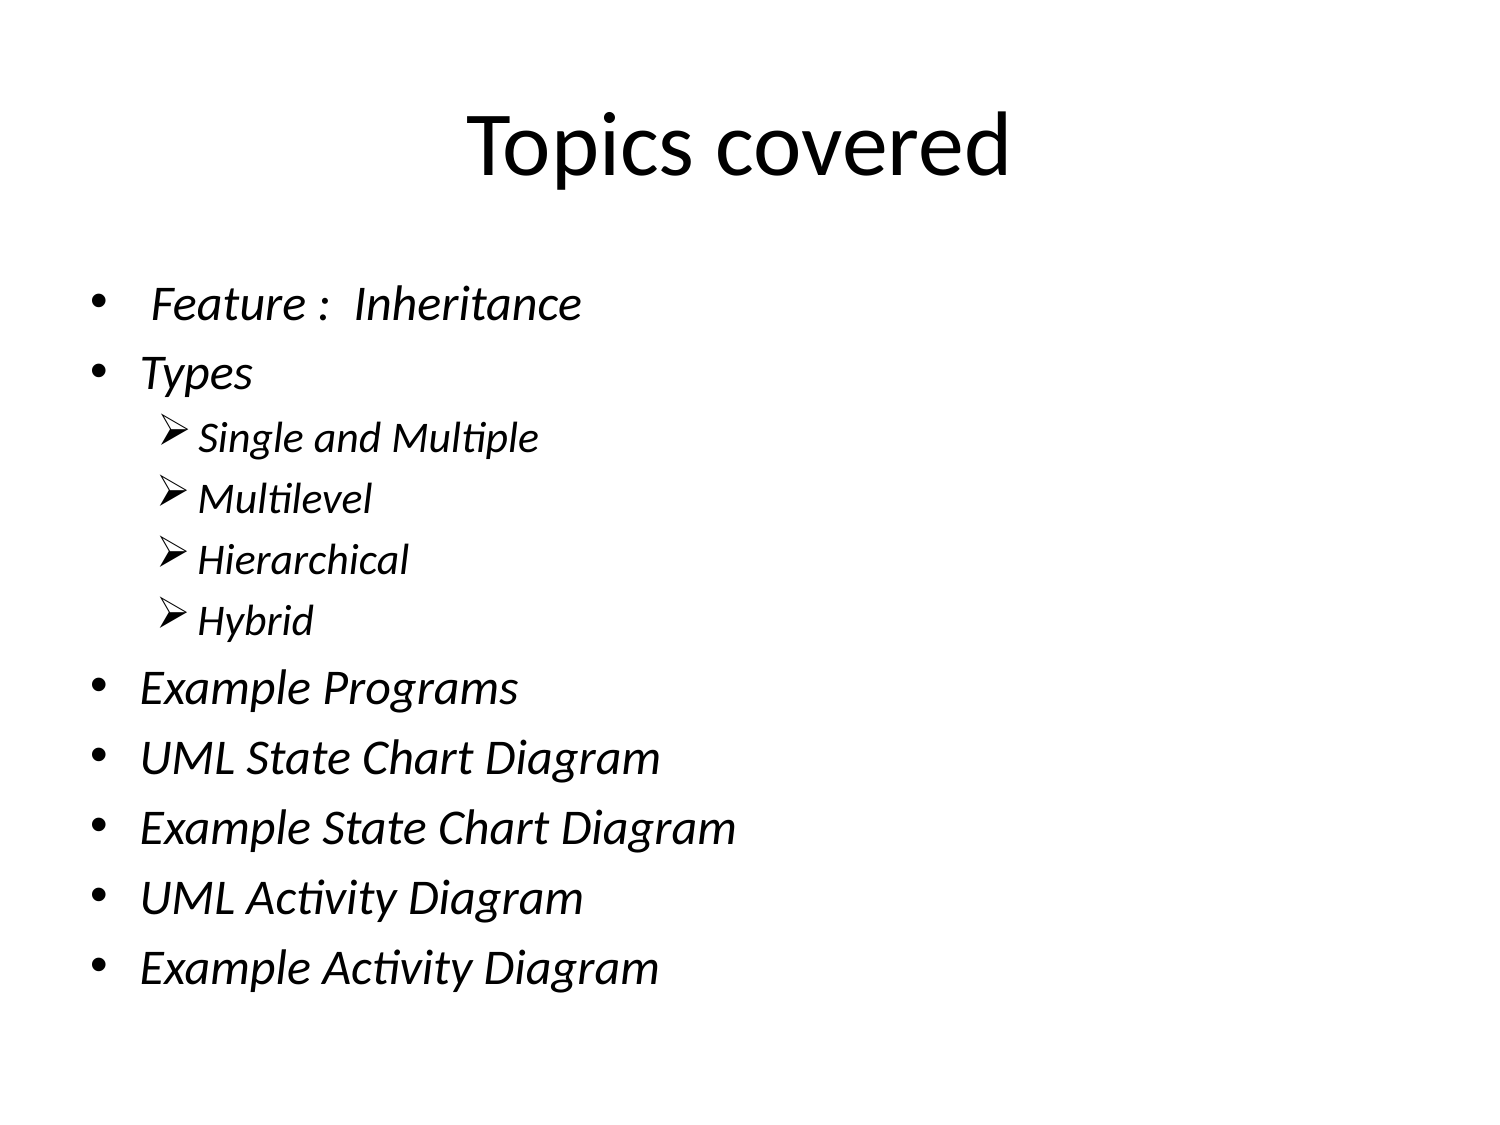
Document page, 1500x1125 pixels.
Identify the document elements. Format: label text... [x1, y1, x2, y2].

title Topics covered [75, 45, 1425, 233]
list Feature : Inheritance Types Single and Multiple Multilevel Hierarchical Hybrid Example Programs UML State Chart Diagram Example State Chart Diagram UML Activity Diagram Example Activity Diagram [75, 262, 1425, 1005]
